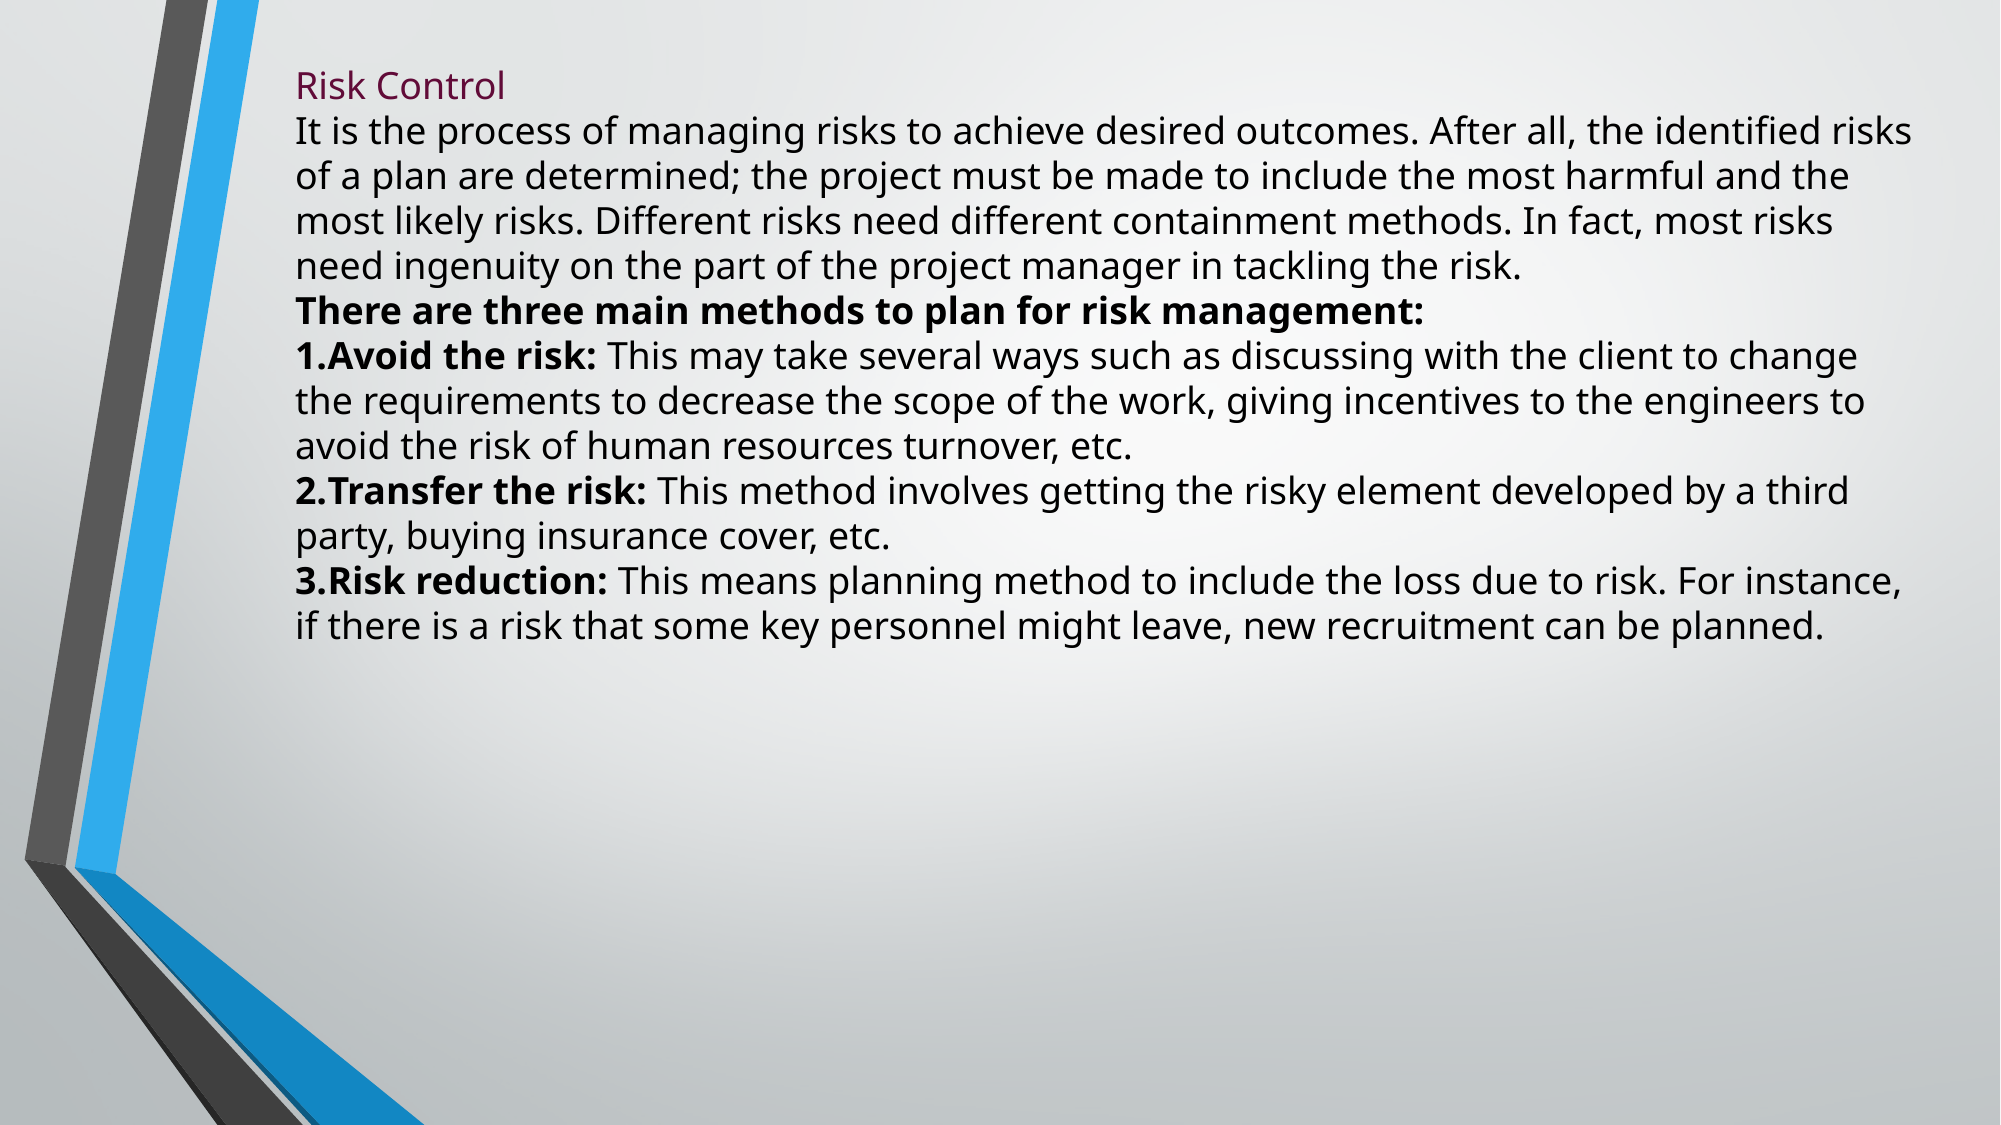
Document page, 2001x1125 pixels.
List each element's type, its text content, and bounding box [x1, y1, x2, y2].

text_box Risk Control It is the process of managing risks to achieve desired outcomes. After all, the identified risks of a plan are determined; the project must be made to include the most harmful and the most likely risks. Different risks need different containment methods. In fact, most risks need ingenuity on the part of the project manager in tackling the risk. There are three main methods to plan for risk management: Avoid the risk: This may take several ways such as discussing with the client to change the requirements to decrease the scope of the work, giving incentives to the engineers to avoid the risk of human resources turnover, etc. Transfer the risk: This method involves getting the risky element developed by a third party, buying insurance cover, etc. Risk reduction: This means planning method to include the loss due to risk. For instance, if there is a risk that some key personnel might leave, new recruitment can be planned. [280, 55, 1933, 655]
